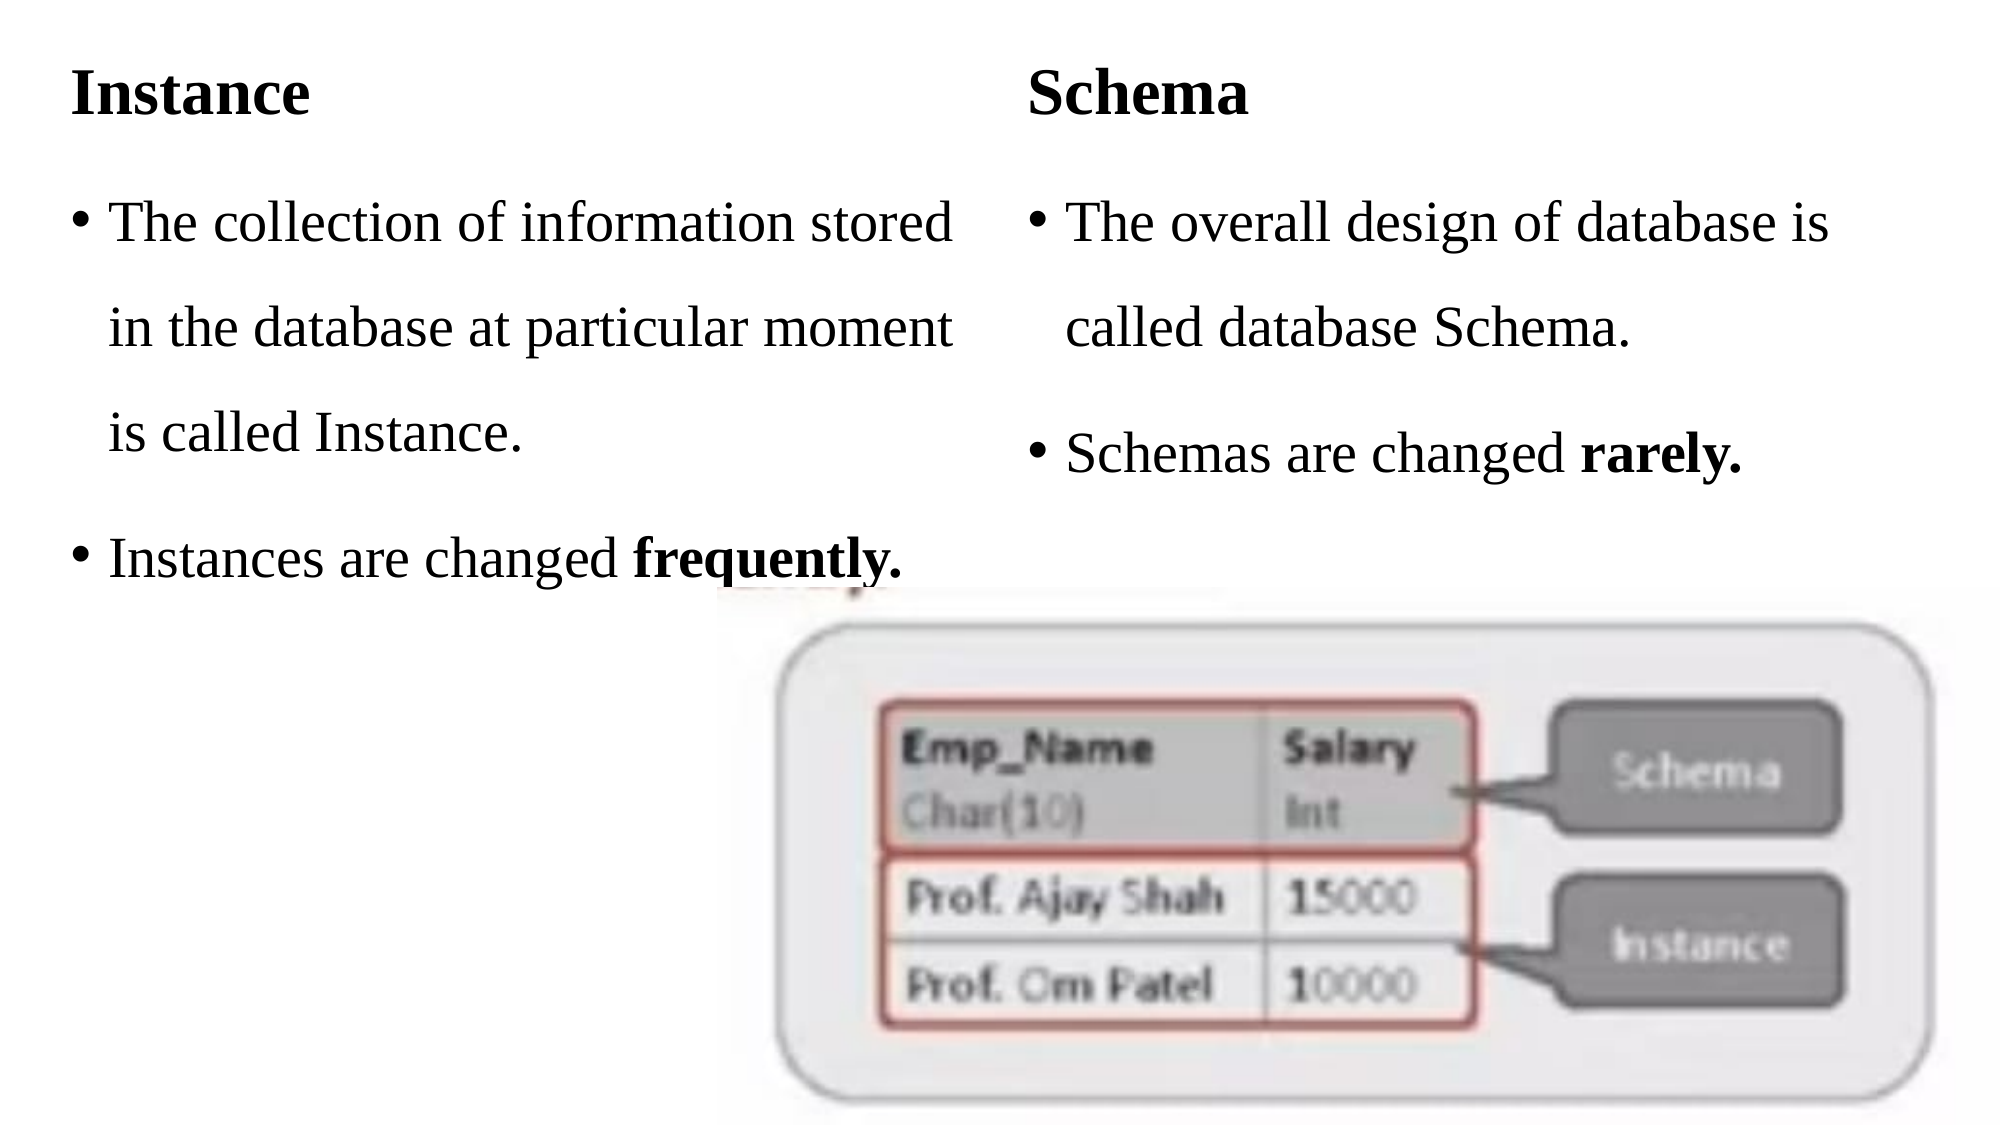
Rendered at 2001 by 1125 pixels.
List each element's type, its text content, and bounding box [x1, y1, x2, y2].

picture [717, 587, 2000, 1125]
list Instance The collection of information stored in the database at particular moment is called Instance. Instances are changed frequently. [55, 0, 988, 1014]
list Schema The overall design of database is called database Schema. Schemas are changed rarely. [1012, 0, 1899, 587]
